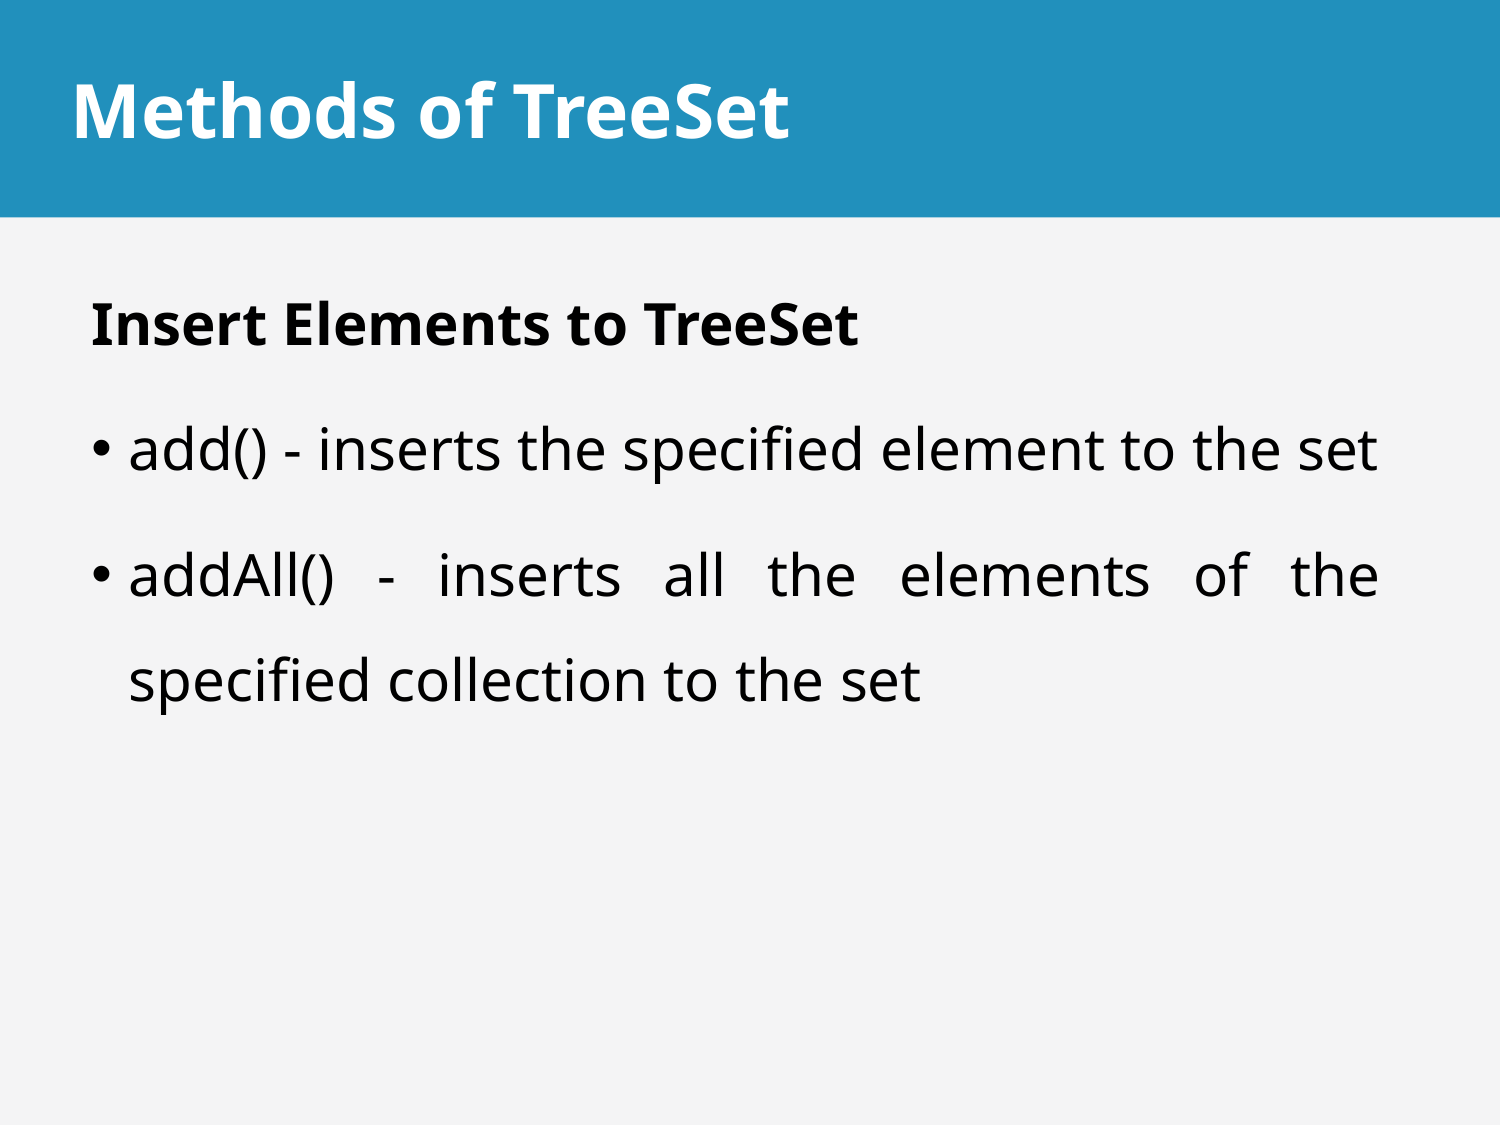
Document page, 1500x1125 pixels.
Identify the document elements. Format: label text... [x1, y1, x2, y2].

title Methods of TreeSet [55, 0, 1350, 218]
list Insert Elements to TreeSet add() - inserts the specified element to the set addAll() - inserts all the elements of the specified collection to the set [76, 244, 1396, 1066]
